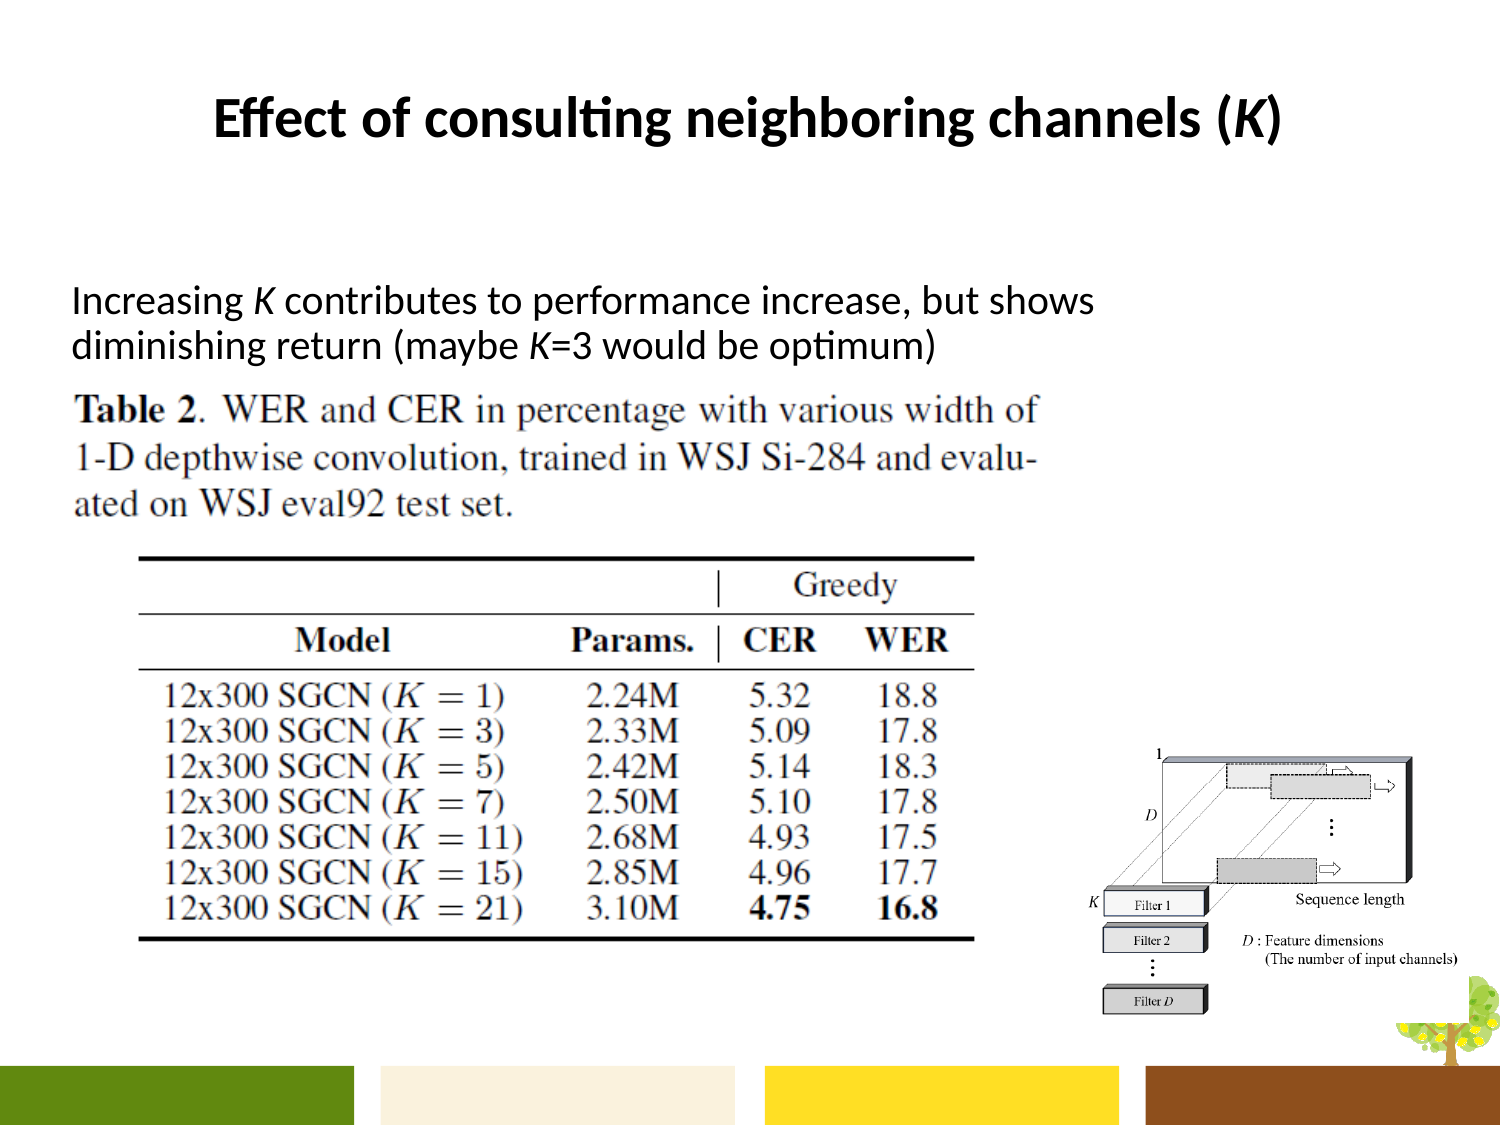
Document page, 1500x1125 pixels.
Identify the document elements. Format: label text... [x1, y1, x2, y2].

picture [59, 375, 1500, 1066]
title Effect of consulting neighboring channels (K) [101, 36, 1396, 200]
list Increasing K contributes to performance increase, but shows diminishing return (maybe K=3 would be optimum) [0, 271, 1294, 807]
